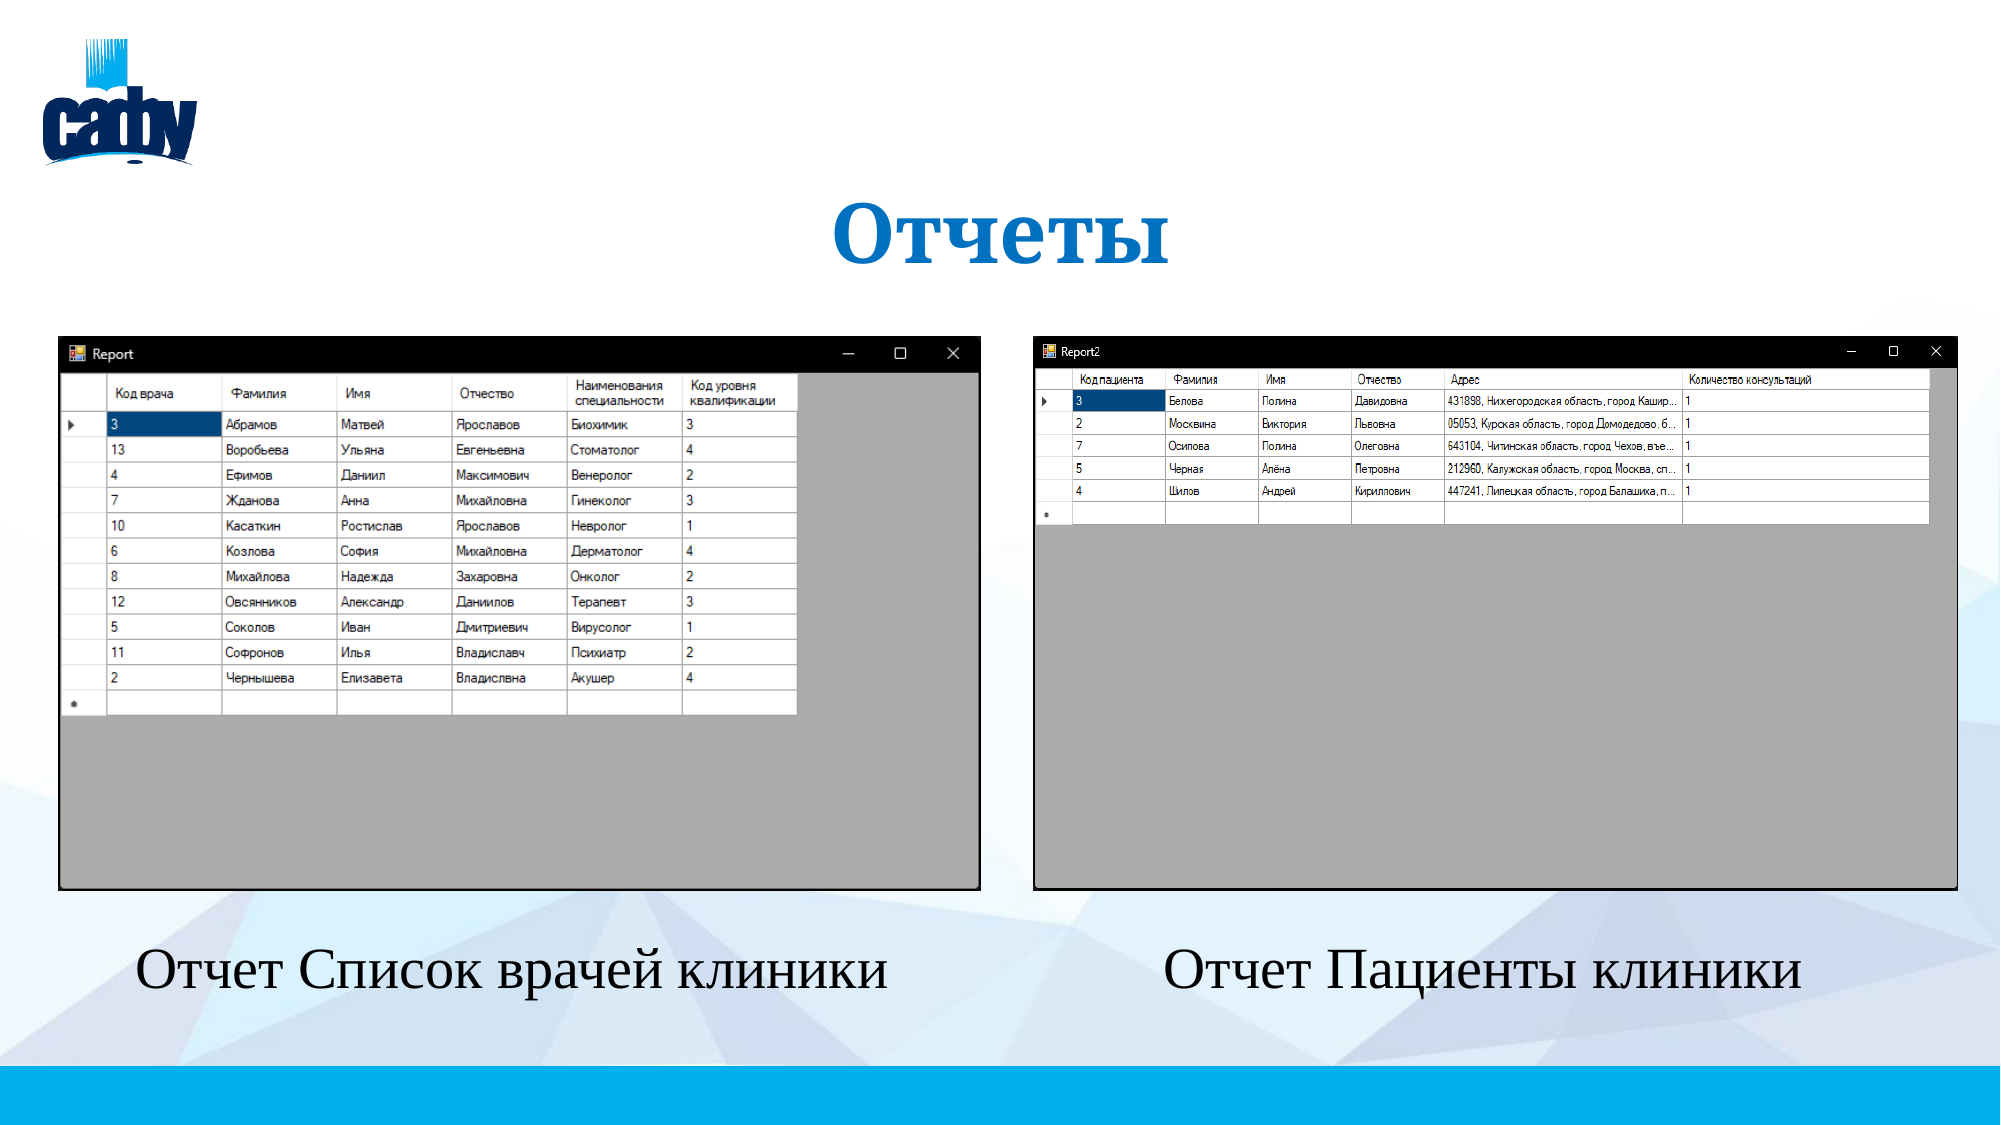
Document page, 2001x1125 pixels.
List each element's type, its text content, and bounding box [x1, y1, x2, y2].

title Отчеты​ [150, 172, 1850, 396]
text_box Отчет Пациенты клиники [1033, 923, 1934, 1009]
picture [0, 0, 2001, 1065]
text_box Отчет Список врачей клиники [58, 923, 966, 1009]
